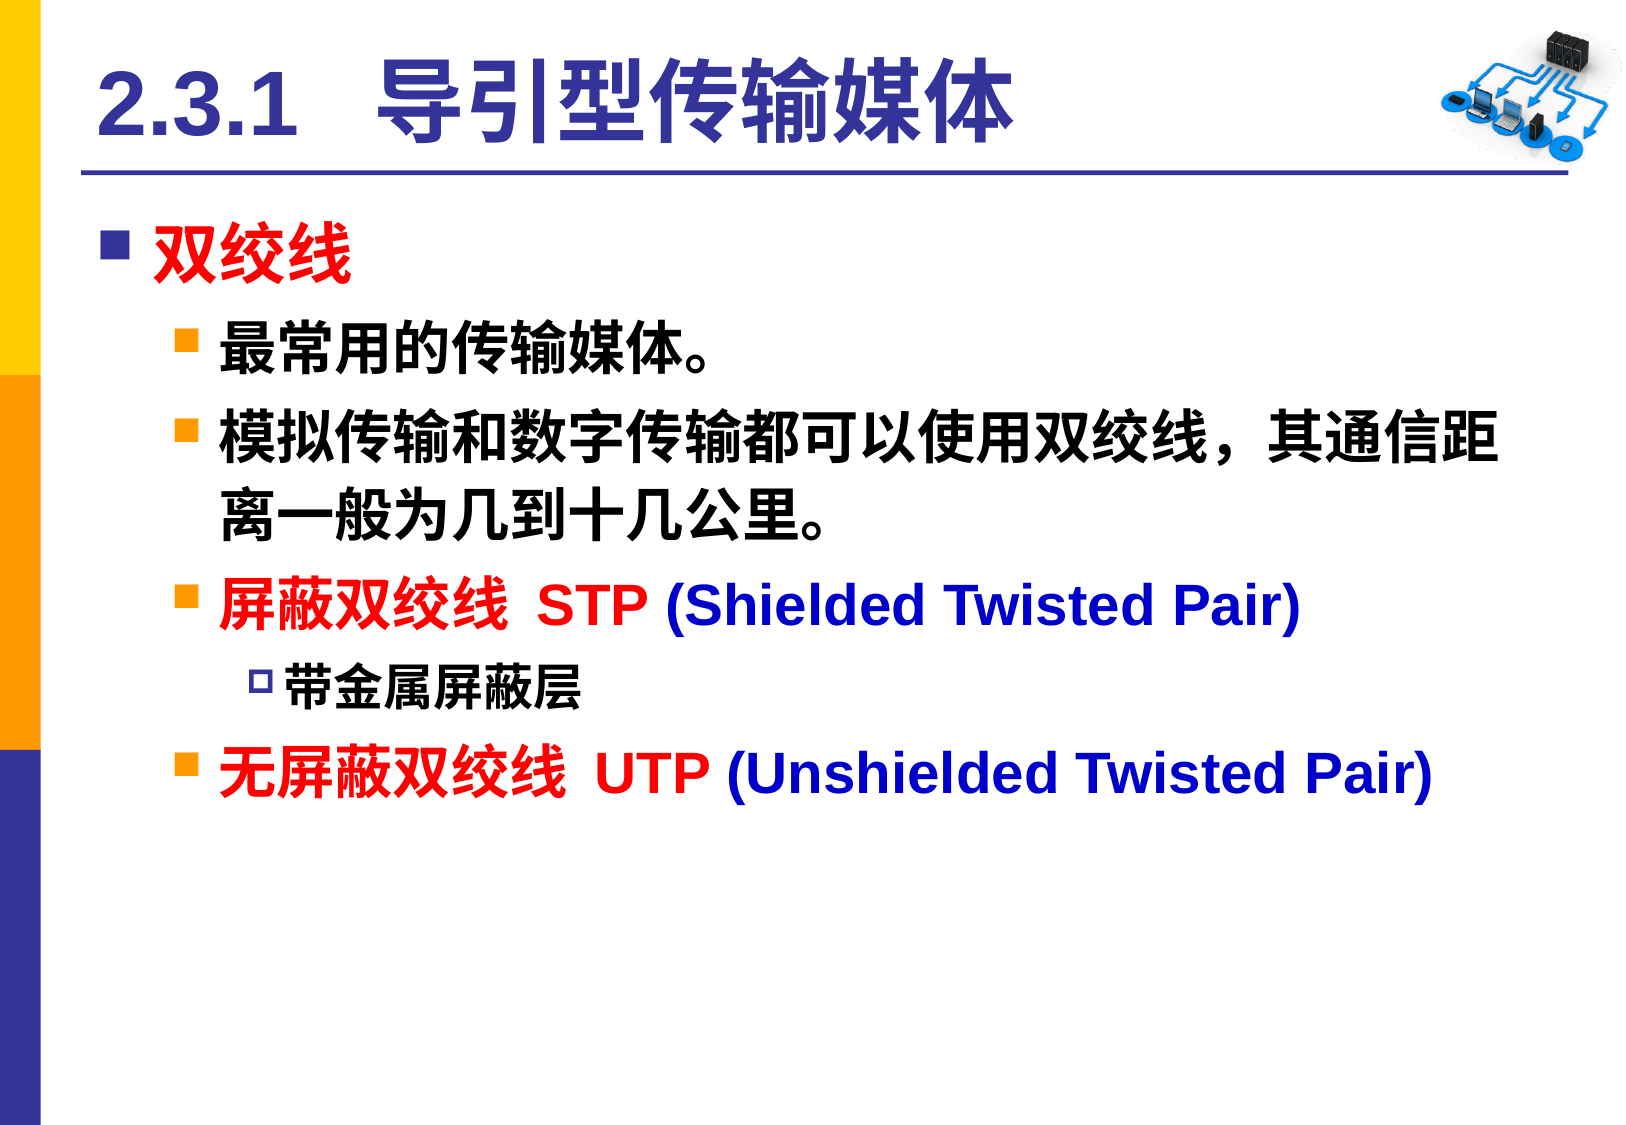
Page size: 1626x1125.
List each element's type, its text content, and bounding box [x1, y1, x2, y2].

list 双绞线 最常用的传输媒体。 模拟传输和数字传输都可以使用双绞线，其通信距离一般为几到十几公里。 屏蔽双绞线 STP (Shielded Twisted Pair) 带金属屏蔽层 无屏蔽双绞线 UTP (Unshielded Twisted Pair) [81, 196, 1569, 1006]
picture [1438, 30, 1624, 165]
title 2.3.1 导引型传输媒体 [81, 30, 1569, 161]
